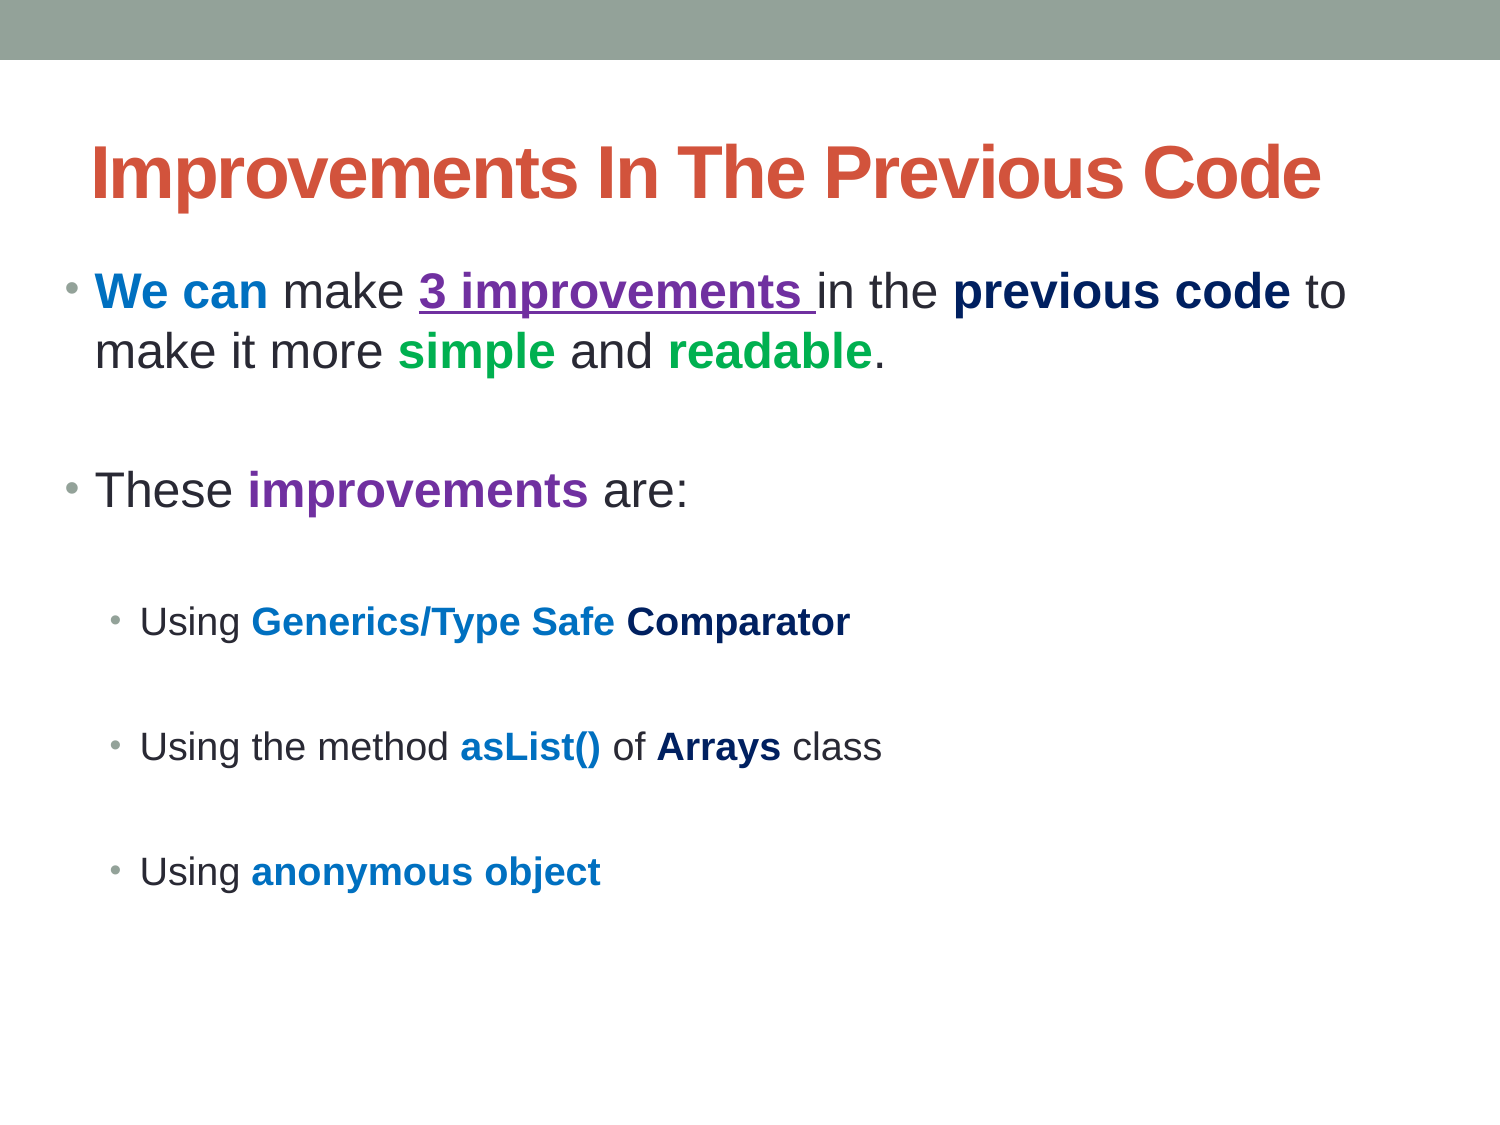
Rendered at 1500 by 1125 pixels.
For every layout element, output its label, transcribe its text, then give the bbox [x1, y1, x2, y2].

title Improvements In The Previous Code [75, 87, 1425, 250]
list We can make 3 improvements in the previous code to make it more simple and readable. These improvements are: Using Generics/Type Safe Comparator Using the method asList() of Arrays class Using anonymous object [49, 250, 1445, 1047]
